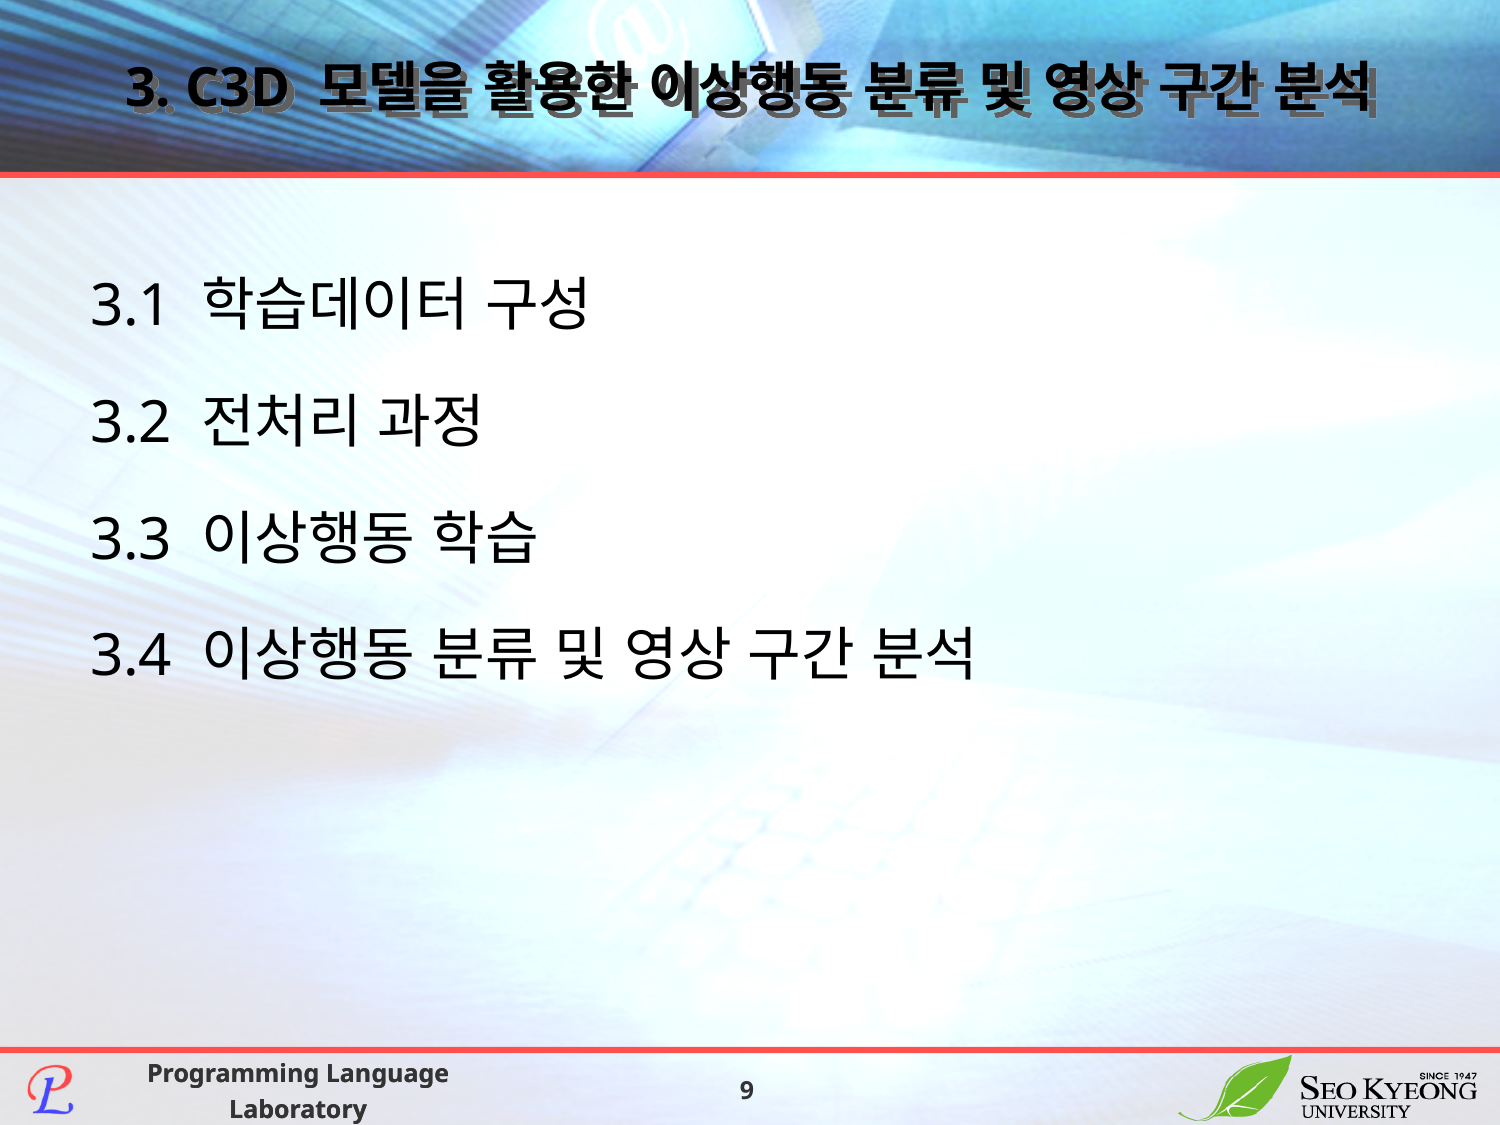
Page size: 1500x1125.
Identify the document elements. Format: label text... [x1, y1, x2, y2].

picture [1178, 1054, 1477, 1121]
slide_number 9 [655, 1057, 839, 1118]
text_box [0, 0, 1500, 171]
list 3.1 학습데이터 구성 3.2 전처리 과정 3.3 이상행동 학습 3.4 이상행동 분류 및 영상 구간 분석 [75, 224, 1425, 1005]
title 3. C3D 모델을 활용한 이상행동 분류 및 영상 구간 분석 [74, 19, 1426, 151]
